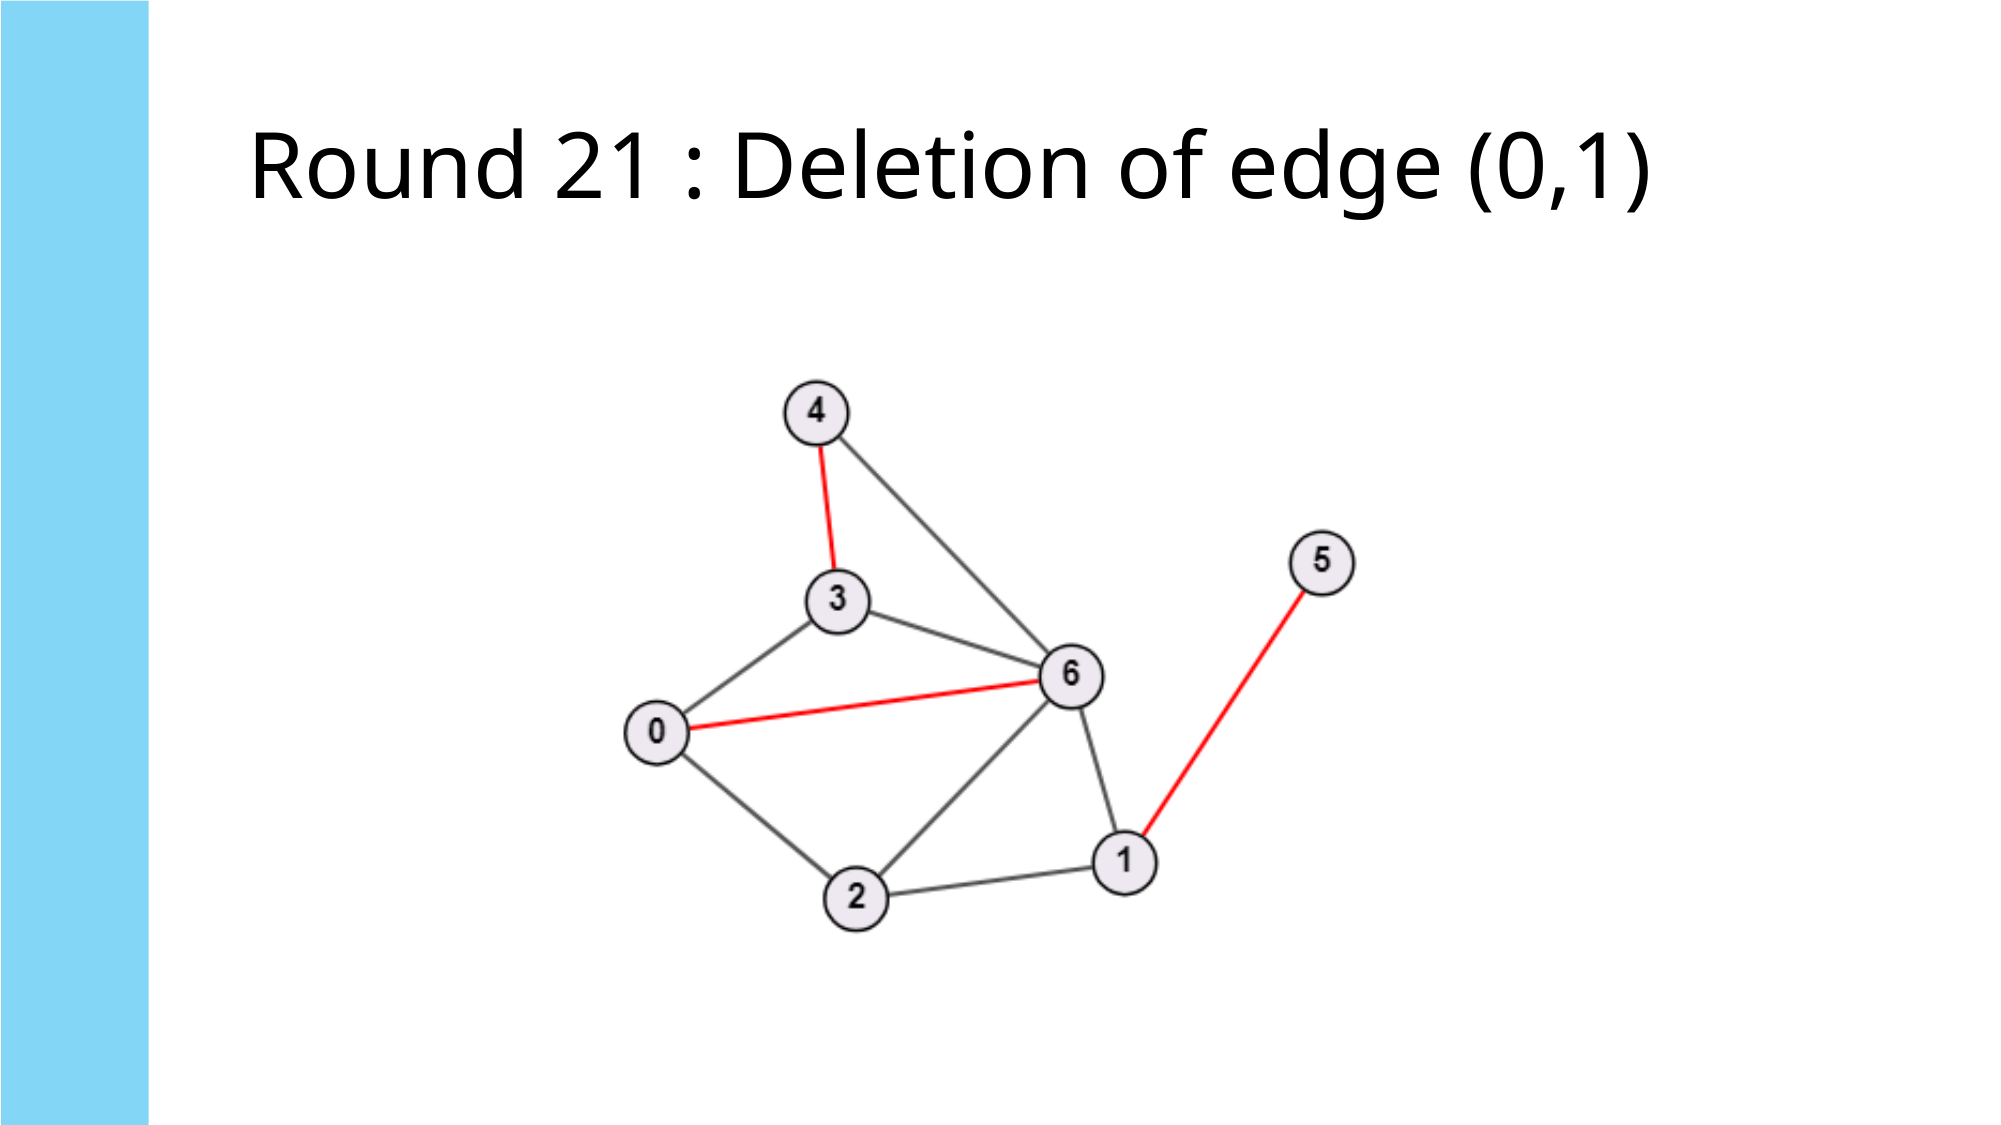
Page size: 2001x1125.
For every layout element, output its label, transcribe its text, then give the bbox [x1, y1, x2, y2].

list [589, 324, 1389, 989]
text_box [1, 0, 149, 1125]
text_box Round 21 : Deletion of edge (0,1) [232, 59, 1863, 278]
